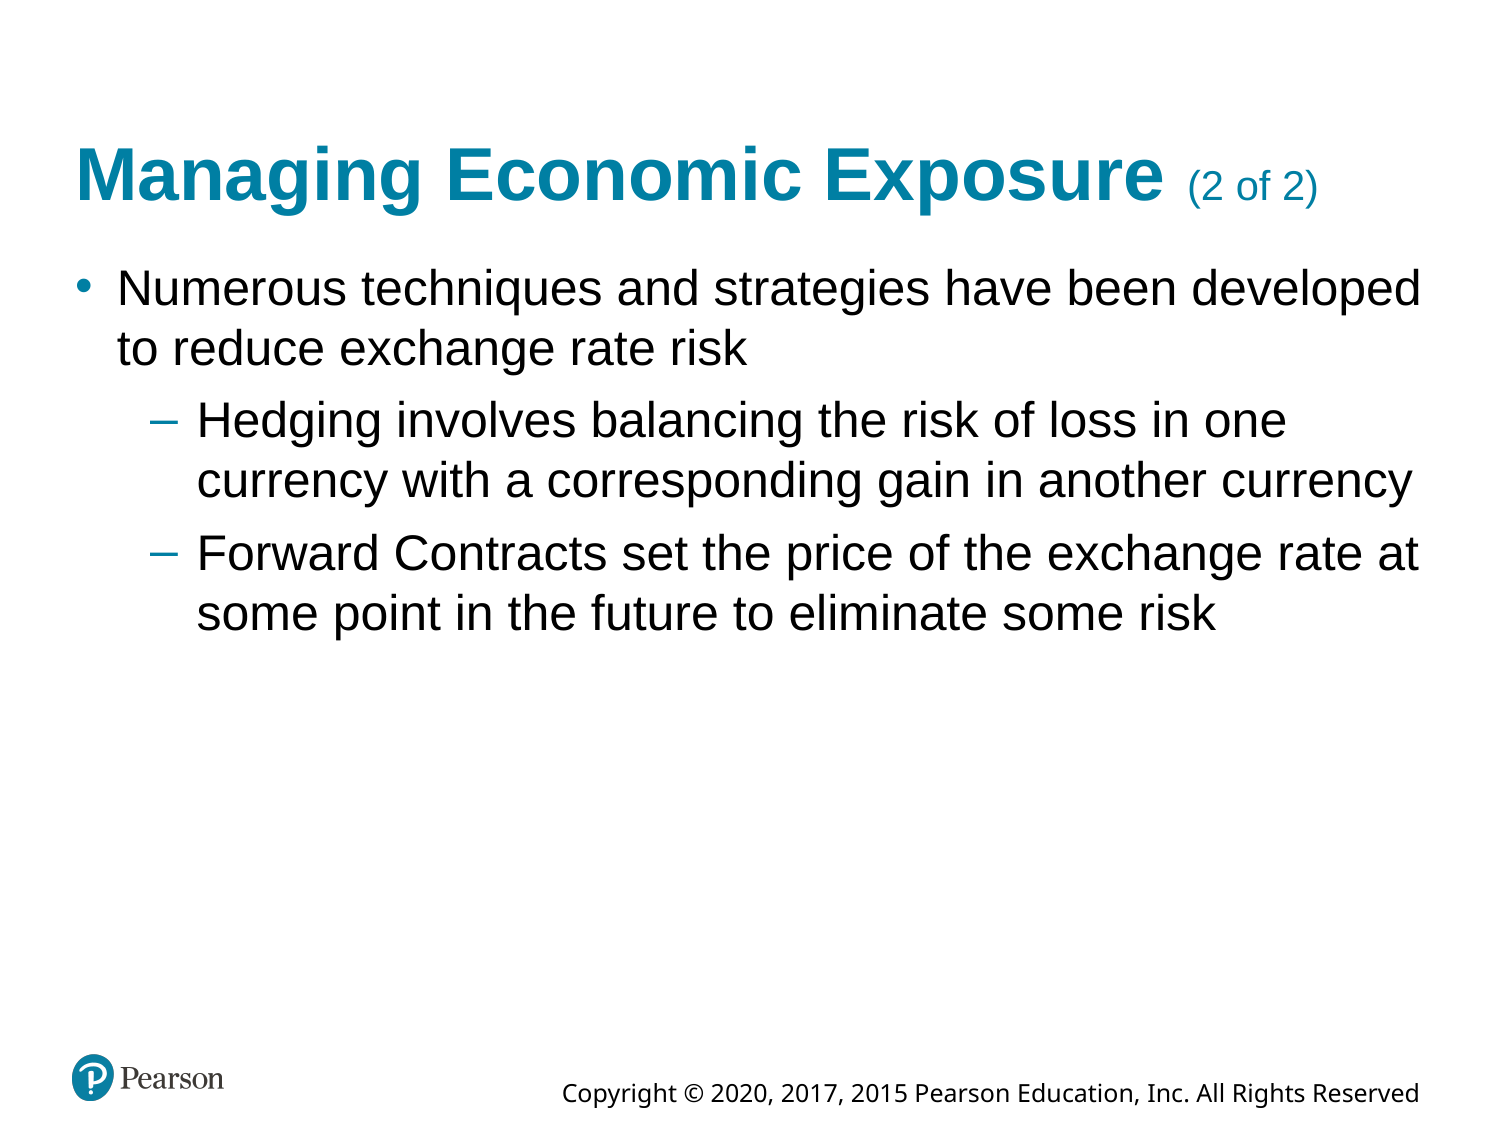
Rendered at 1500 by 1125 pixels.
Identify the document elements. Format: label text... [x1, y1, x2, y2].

picture [72, 1087, 83, 1101]
picture [72, 1054, 88, 1070]
picture [98, 1054, 224, 1101]
title Managing Economic Exposure (2 of 2) [75, 35, 1425, 216]
list Numerous techniques and strategies have been developed to reduce exchange rate risk Hedging involves balancing the risk of loss in one currency with a corresponding gain in another currency Forward Contracts set the price of the exchange rate at some point in the future to eliminate some risk [75, 255, 1444, 983]
picture [80, 1063, 106, 1088]
